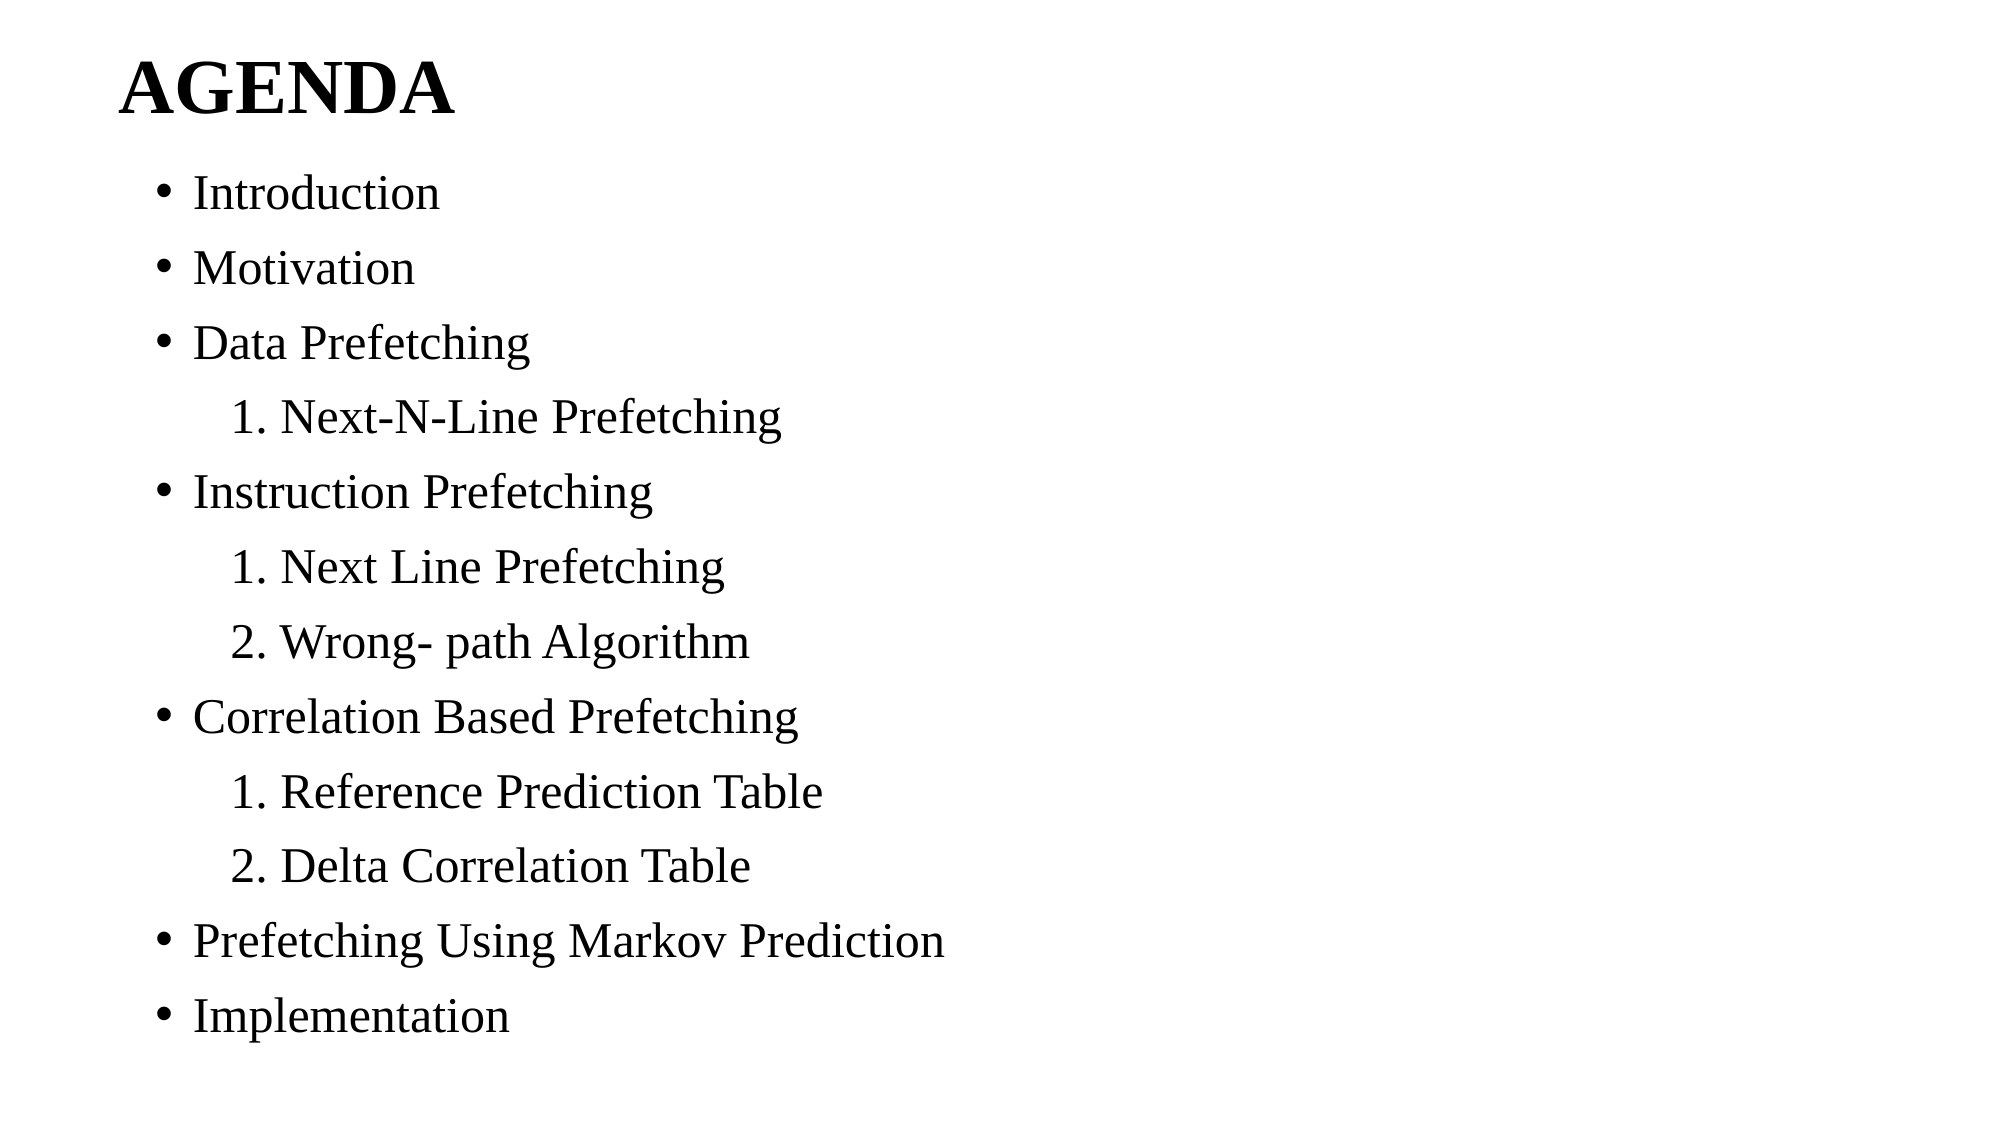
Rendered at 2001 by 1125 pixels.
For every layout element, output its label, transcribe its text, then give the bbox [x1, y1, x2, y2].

title AGENDA [103, 38, 1863, 139]
list Introduction Motivation Data Prefetching 1. Next-N-Line Prefetching Instruction Prefetching 1. Next Line Prefetching 2. Wrong- path Algorithm Correlation Based Prefetching 1. Reference Prediction Table 2. Delta Correlation Table Prefetching Using Markov Prediction Implementation [140, 158, 1863, 1080]
